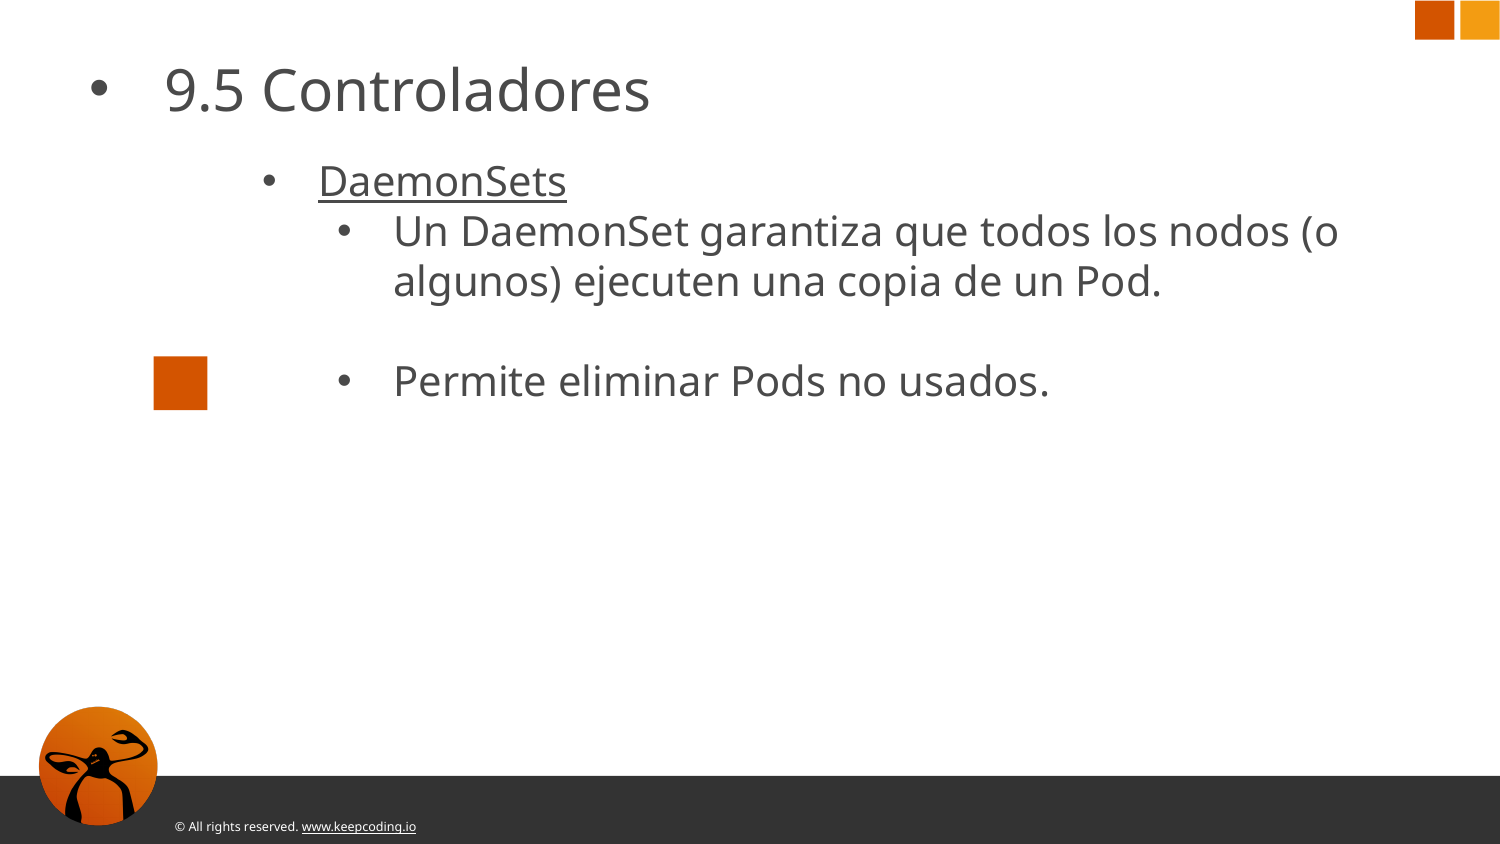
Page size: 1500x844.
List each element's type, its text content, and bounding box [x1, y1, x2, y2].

picture [0, 673, 246, 844]
text_box DaemonSets Un DaemonSet garantiza que todos los nodos (o algunos) ejecuten una copia de un Pod. Permite eliminar Pods no usados. [216, 146, 1424, 768]
subtitle 9.5 Controladores [43, 44, 1441, 175]
